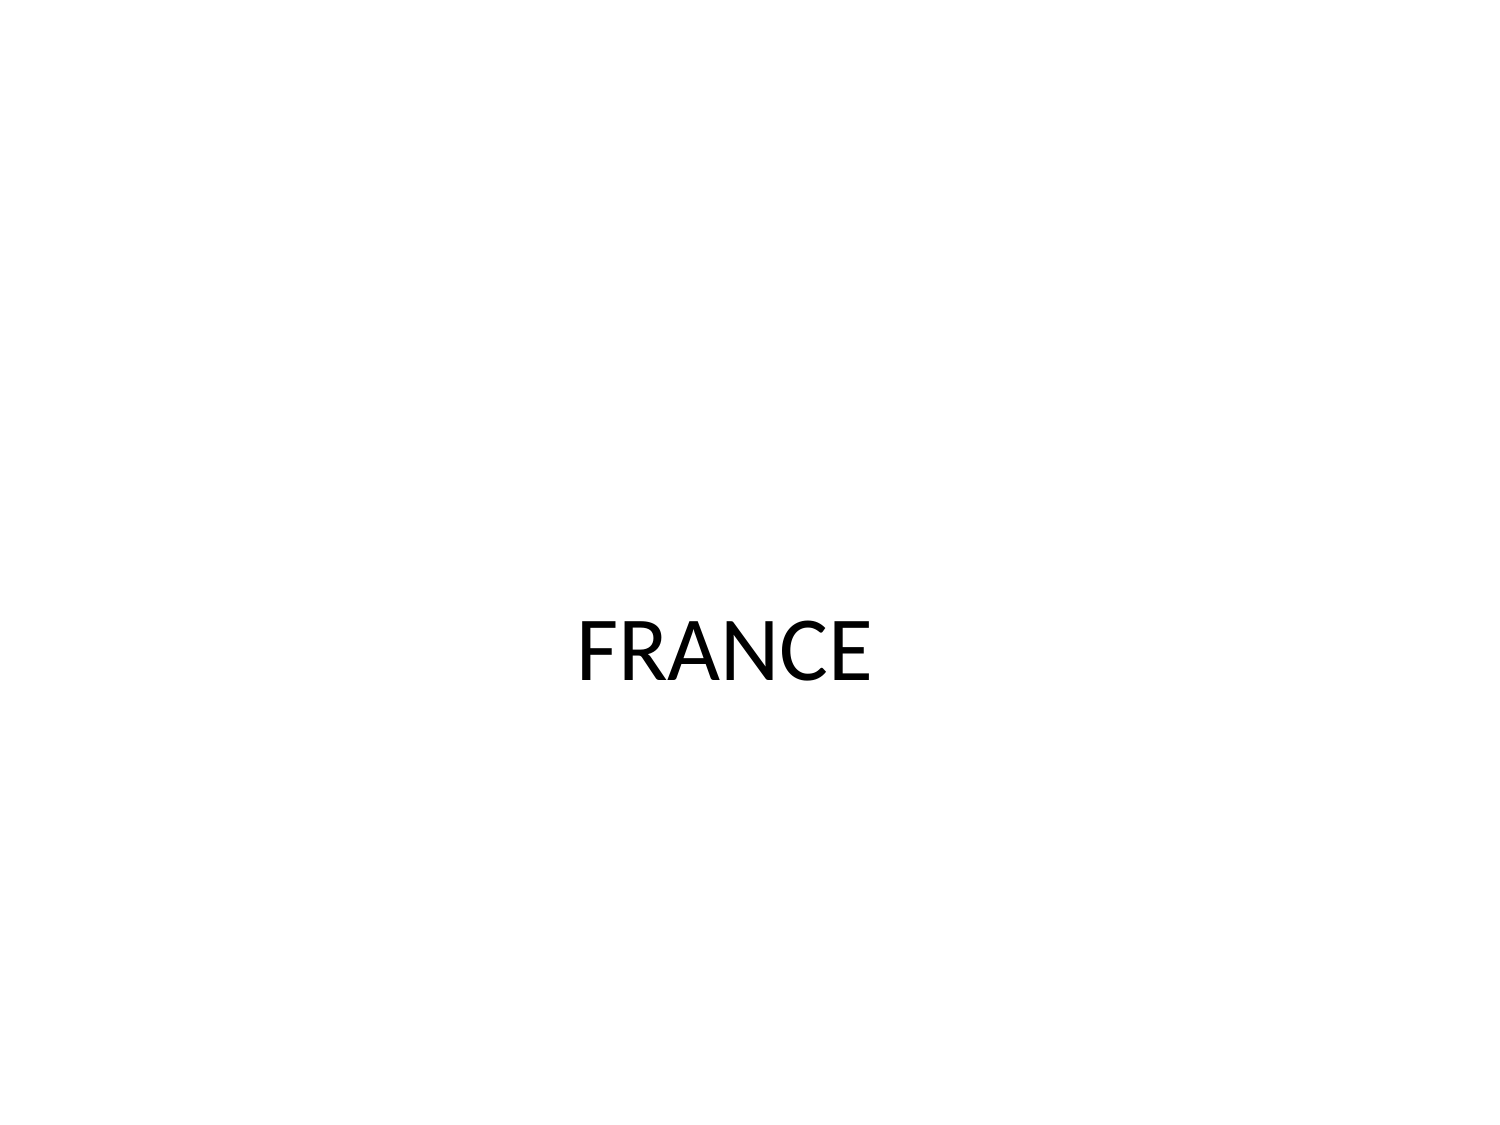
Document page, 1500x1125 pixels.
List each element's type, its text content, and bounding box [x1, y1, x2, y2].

title FRANCE [50, 549, 1400, 738]
